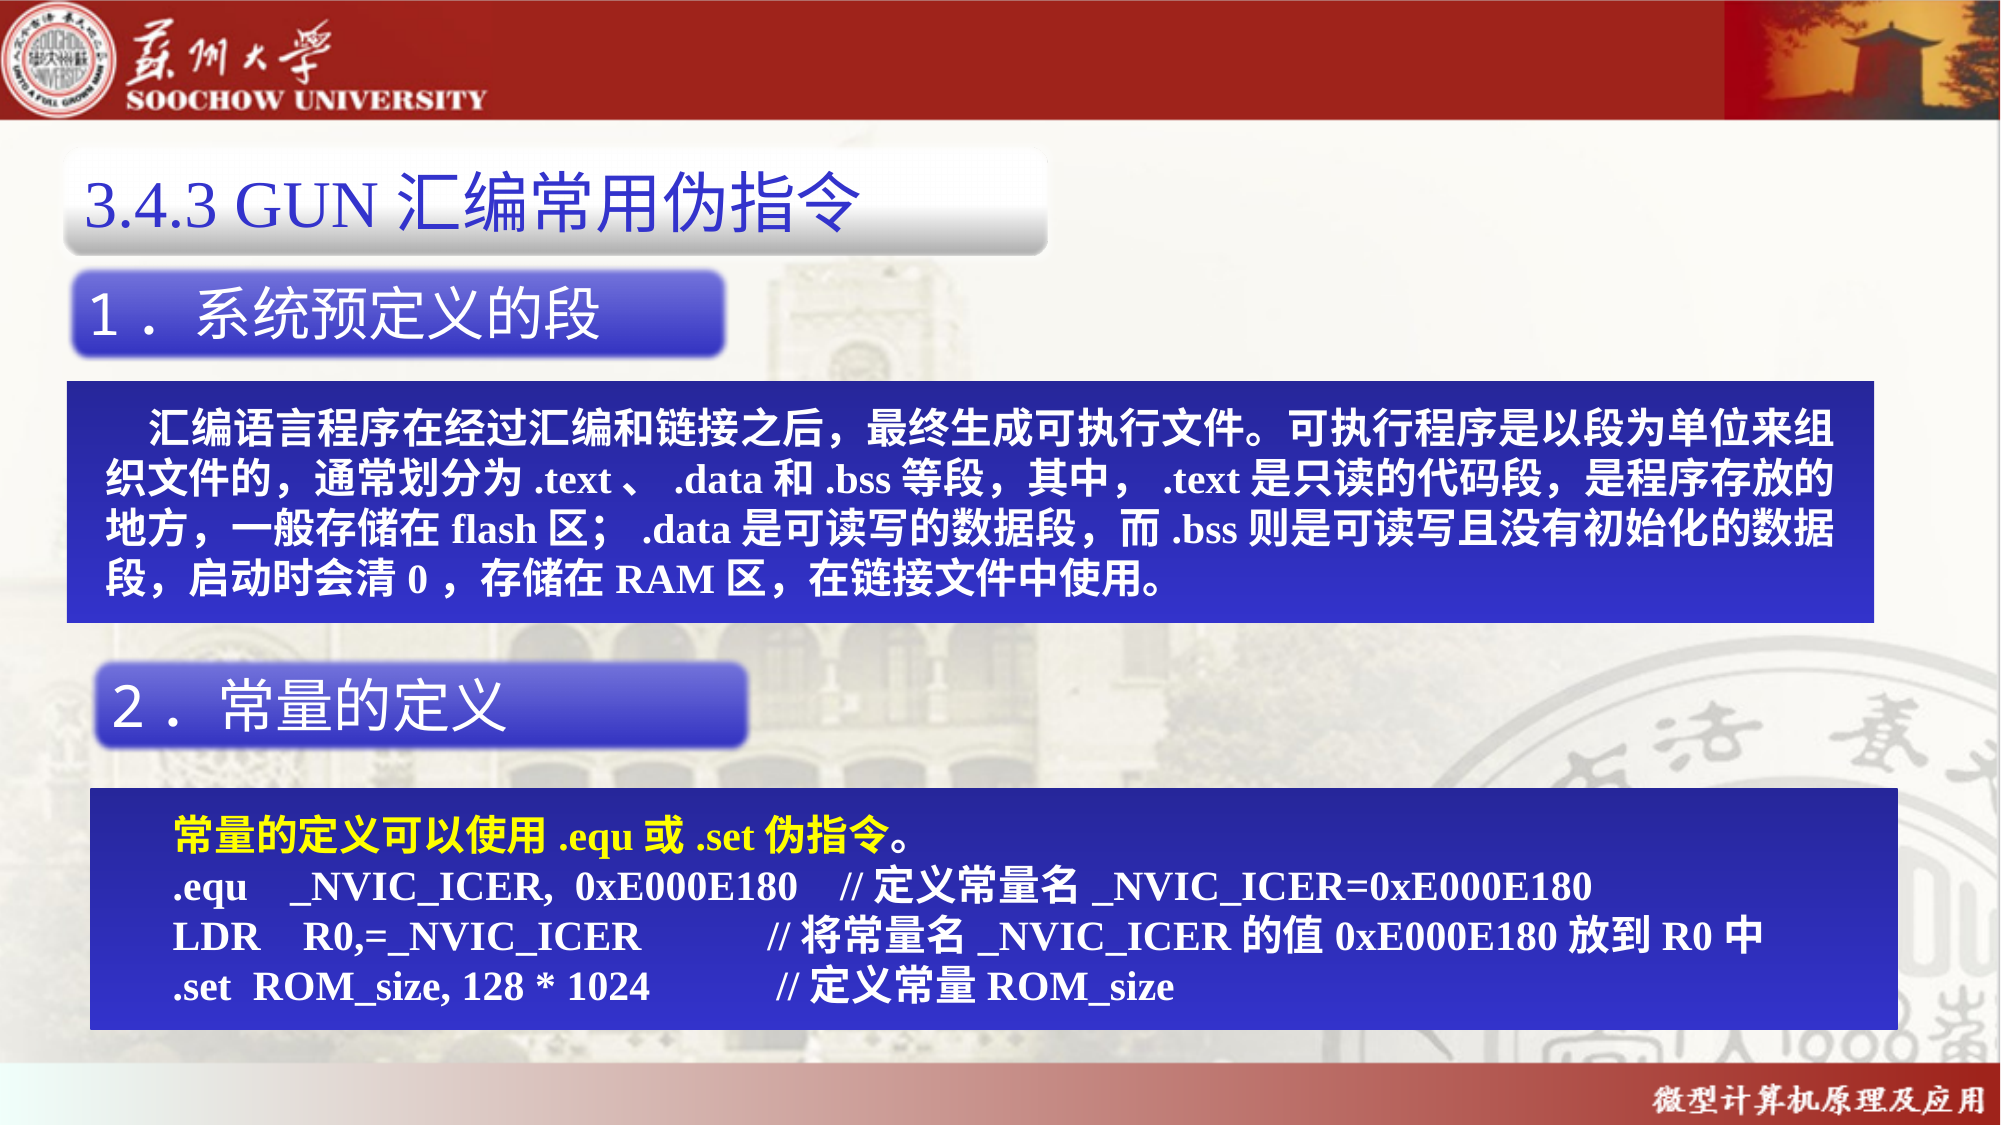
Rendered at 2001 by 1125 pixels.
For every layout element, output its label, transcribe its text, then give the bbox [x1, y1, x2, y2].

text_box 常量的定义可以使用.equ或.set伪指令。 .equ _NVIC_ICER, 0xE000E180 //定义常量名_NVIC_ICER=0xE000E180 LDR R0,=_NVIC_ICER //将常量名_NVIC_ICER的值0xE000E180放到R0中 .set ROM_size, 128 * 1024 //定义常量ROM_size [90, 788, 1898, 1030]
text_box 汇编语言程序在经过汇编和链接之后，最终生成可执行文件。可执行程序是以段为单位来组织文件的，通常划分为.text、.data和.bss等段，其中，.text是只读的代码段，是程序存放的地方，一般存储在flash区；.data是可读写的数据段，而.bss则是可读写且没有初始化的数据段，启动时会清0，存储在RAM区，在链接文件中使用。 [66, 381, 1875, 623]
text_box 3.4.3 GUN汇编常用伪指令 [70, 154, 1043, 252]
text_box 1．系统预定义的段 [77, 276, 719, 352]
picture [0, 0, 2001, 1125]
text_box 2．常量的定义 [101, 667, 743, 744]
